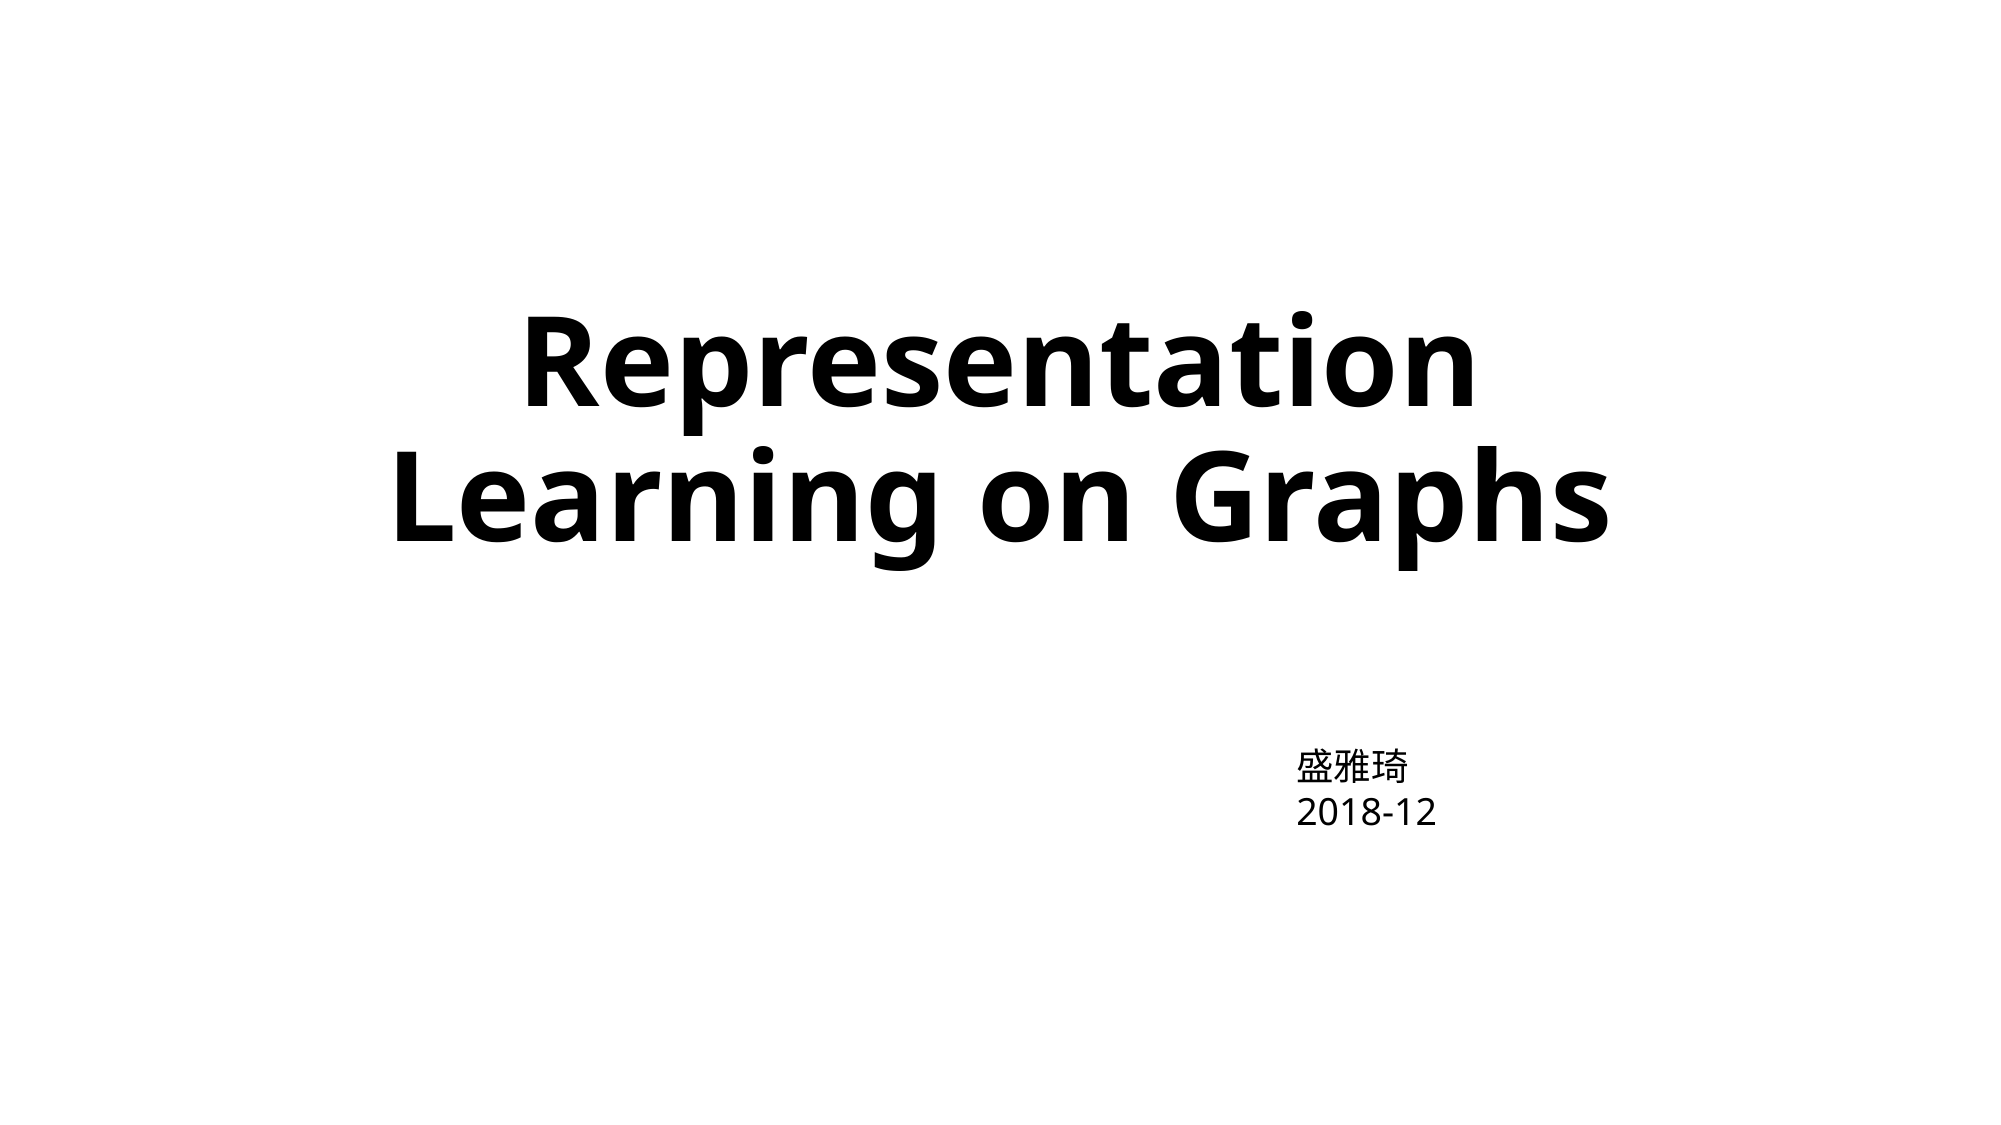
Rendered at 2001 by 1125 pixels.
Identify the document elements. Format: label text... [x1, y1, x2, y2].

text_box 盛雅琦 2018-12 [1281, 735, 1730, 841]
title Representation Learning on Graphs [249, 184, 1750, 576]
